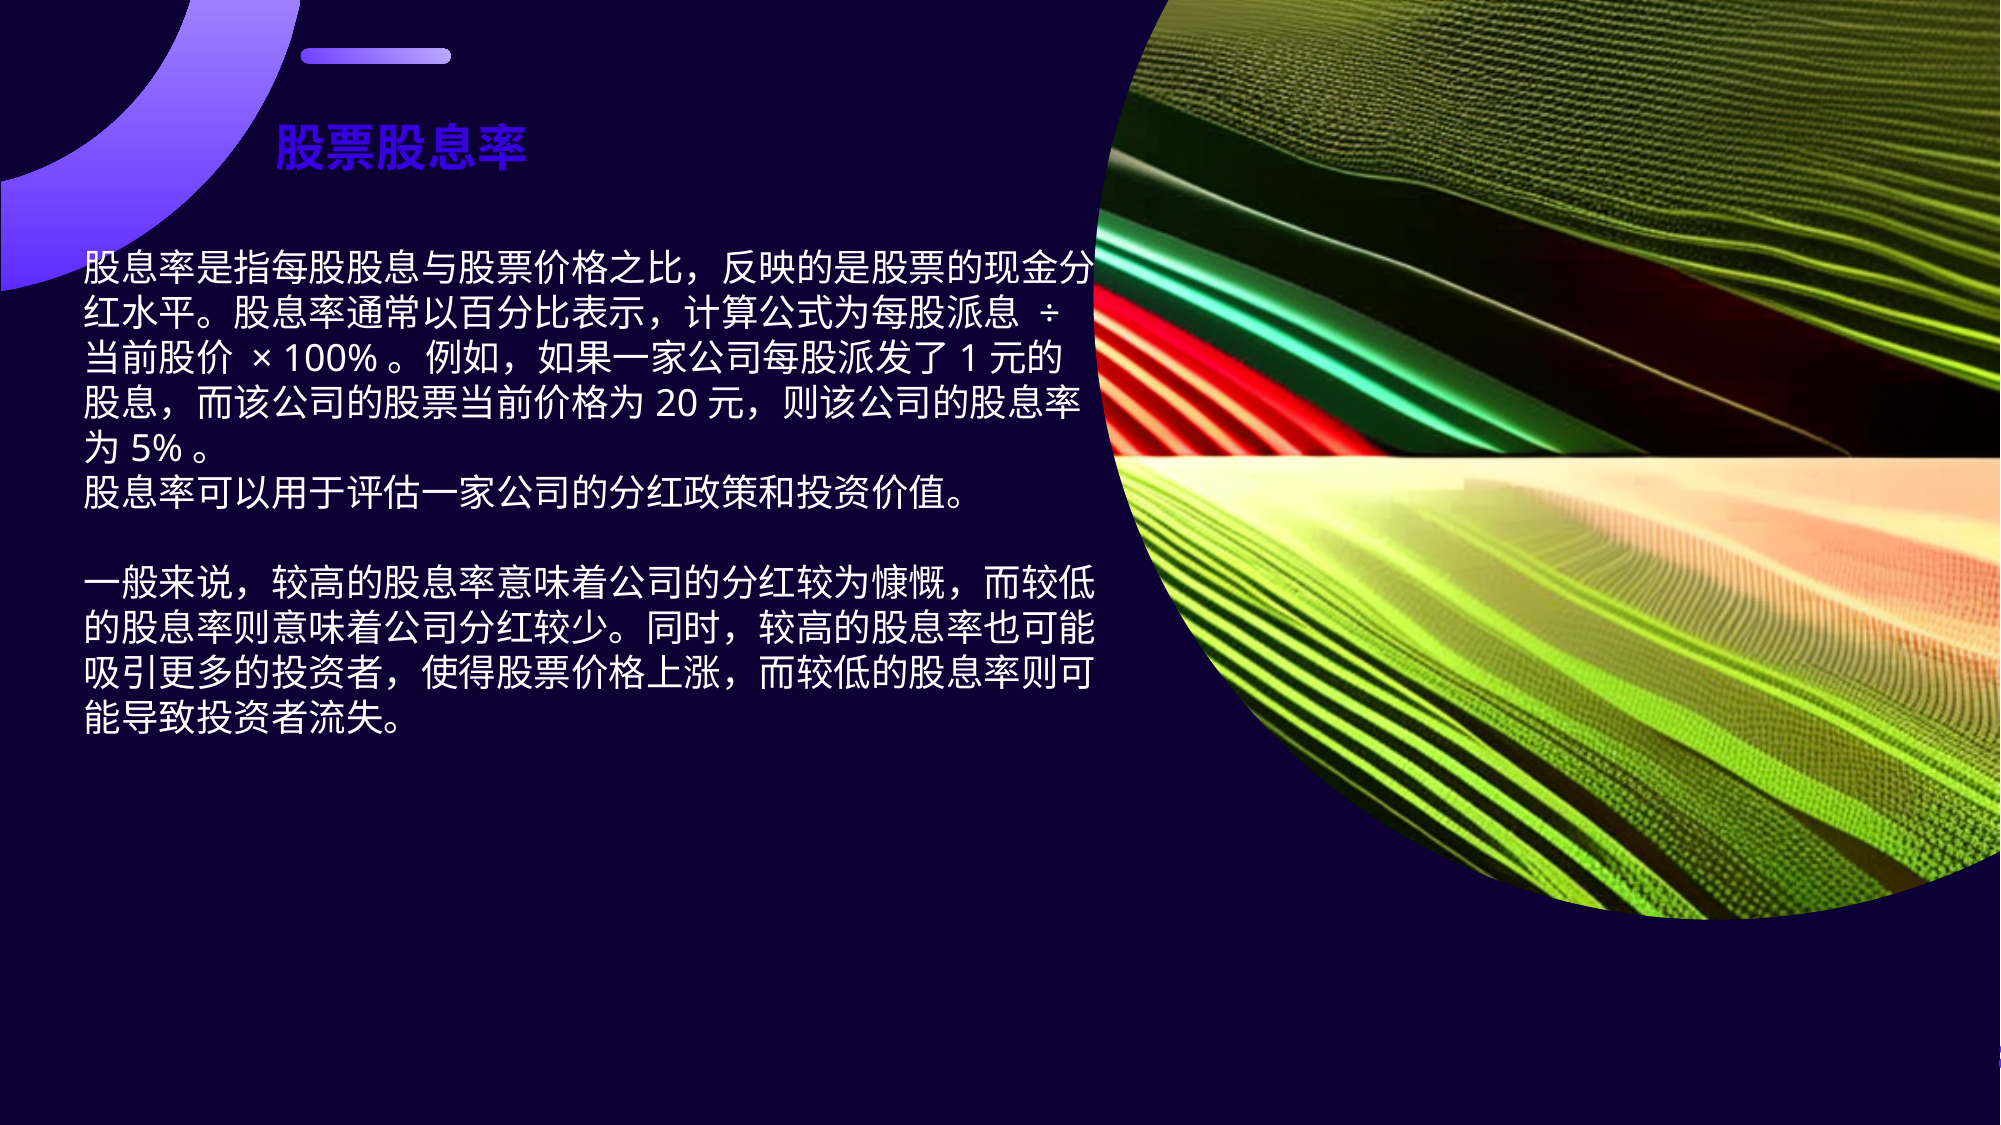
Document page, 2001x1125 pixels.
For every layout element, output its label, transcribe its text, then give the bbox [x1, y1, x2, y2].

text_box [299, 47, 452, 65]
text_box [0, 0, 302, 293]
text_box [1092, 0, 2000, 921]
text_box 股息率是指每股股息与股票价格之比，反映的是股票的现金分红水平。股息率通常以百分比表示，计算公式为每股派息 ÷ 当前股价 × 100%。例如，如果一家公司每股派发了1元的股息，而该公司的股票当前价格为20元，则该公司的股息率为5%。 股息率可以用于评估一家公司的分红政策和投资价值。 一般来说，较高的股息率意味着公司的分红较为慷慨，而较低的股息率则意味着公司分红较少。同时，较高的股息率也可能吸引更多的投资者，使得股票价格上涨，而较低的股息率则可能导致投资者流失。 [69, 236, 1116, 684]
text_box 股票股息率 [260, 107, 1064, 184]
